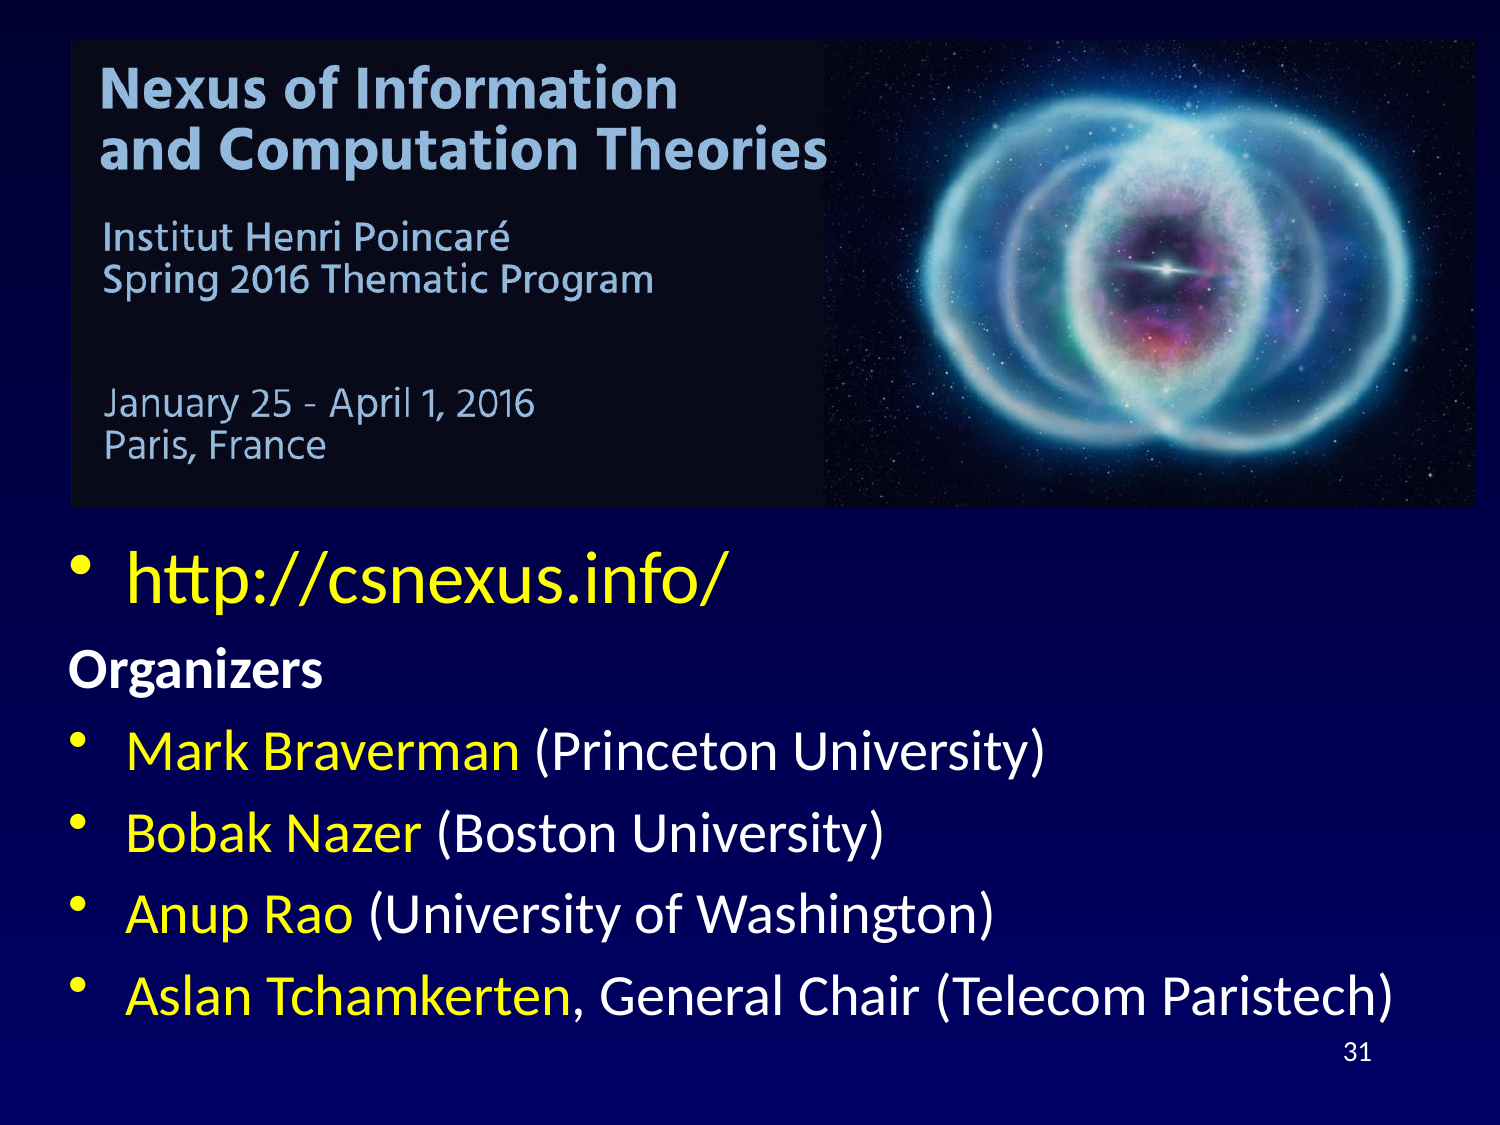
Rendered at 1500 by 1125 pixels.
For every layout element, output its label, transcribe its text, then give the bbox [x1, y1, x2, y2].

picture [70, 40, 1475, 508]
slide_number 31 [1074, 1024, 1388, 1101]
list http://csnexus.info/ Organizers Mark Braverman (Princeton University) Bobak Nazer (Boston University) Anup Rao (University of Washington) Aslan Tchamkerten, General Chair (Telecom Paristech) [53, 520, 1466, 1111]
